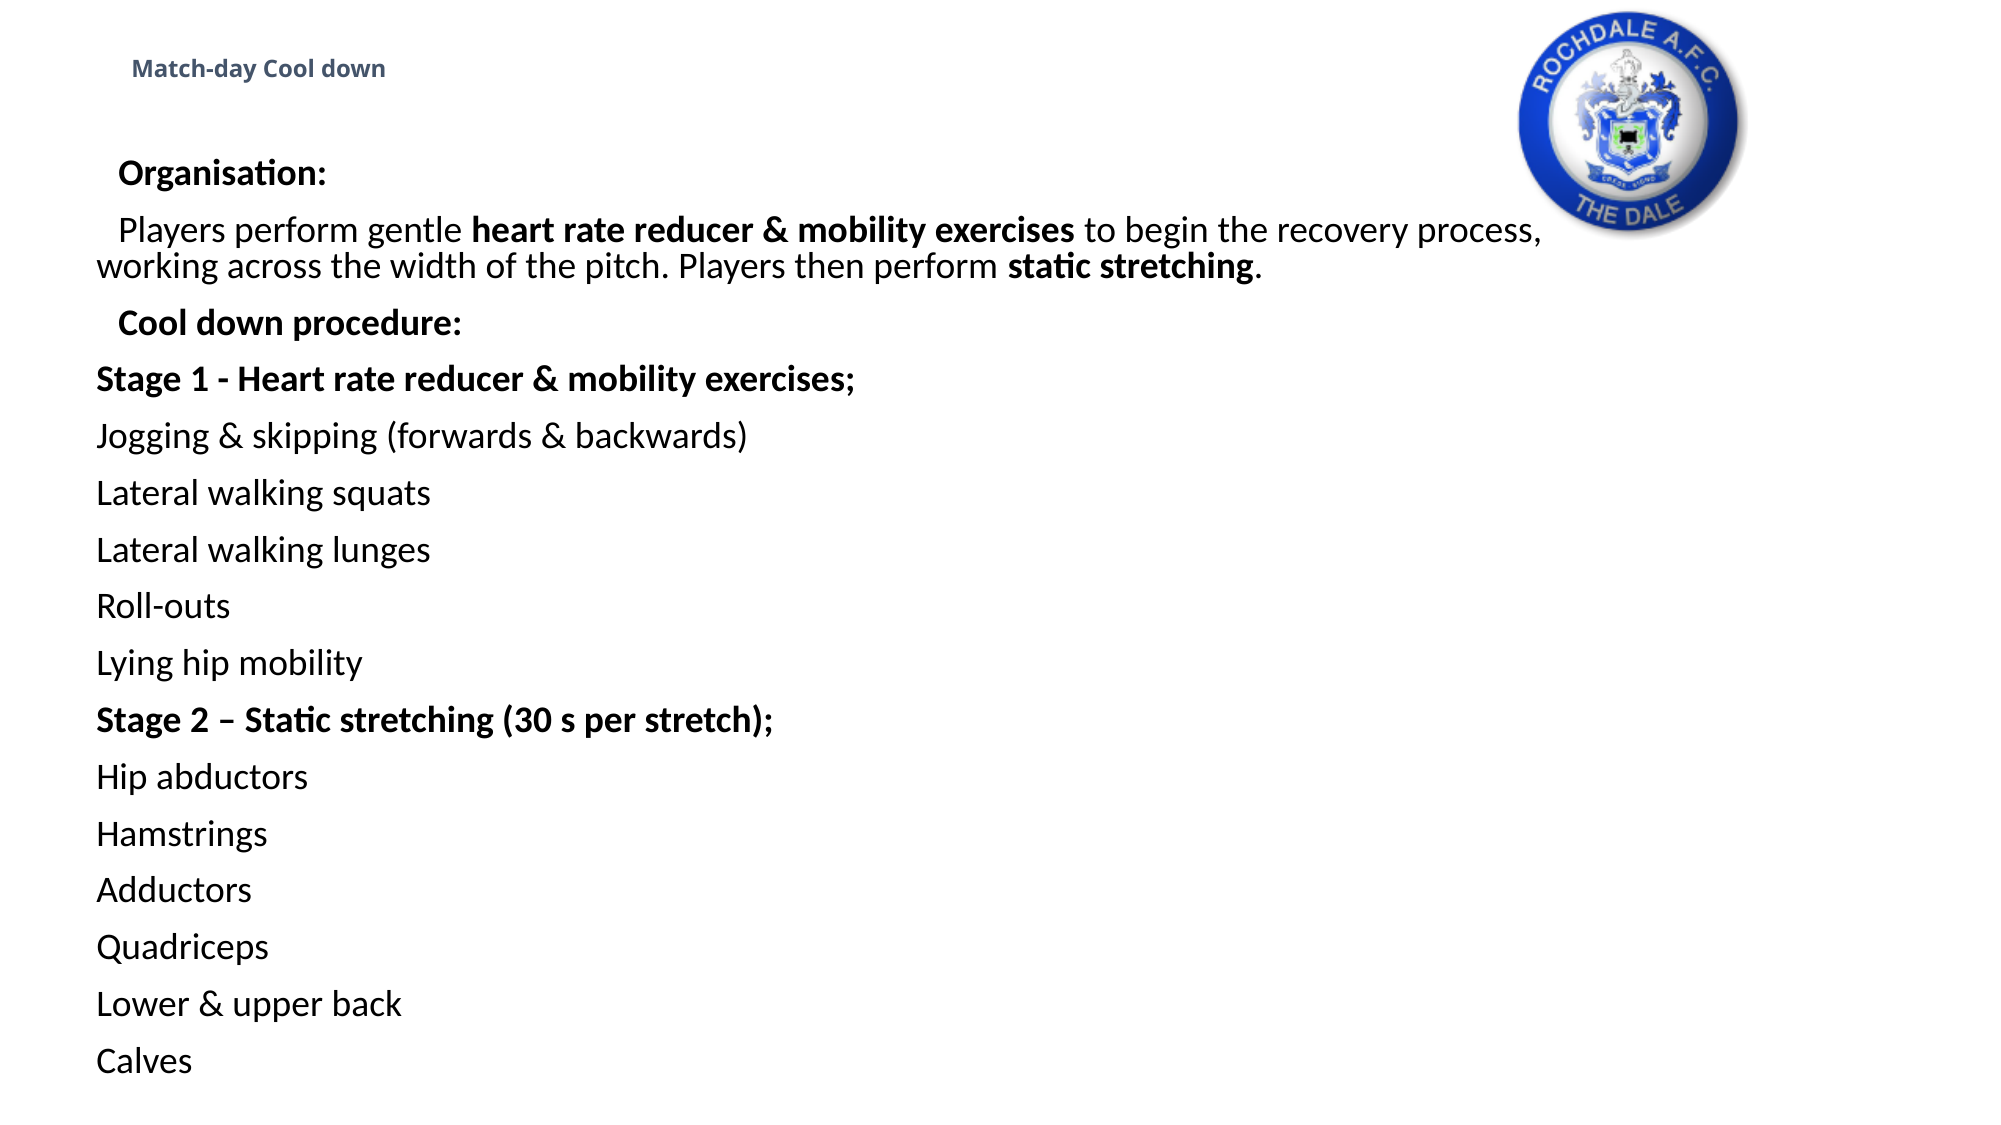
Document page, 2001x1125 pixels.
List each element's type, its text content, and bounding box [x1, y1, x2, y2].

picture [1507, 0, 1750, 243]
list Organisation: Players perform gentle heart rate reducer & mobility exercises to begin the recovery process, working across the width of the pitch. Players then perform static stretching. Cool down procedure: Stage 1 - Heart rate reducer & mobility exercises; Jogging & skipping (forwards & backwards) Lateral walking squats Lateral walking lunges Roll-outs Lying hip mobility Stage 2 – Static stretching (30 s per stretch); Hip abductors Hamstrings Adductors Quadriceps Lower & upper back Calves [43, 148, 1586, 823]
title Match-day Cool down [116, 18, 1467, 122]
